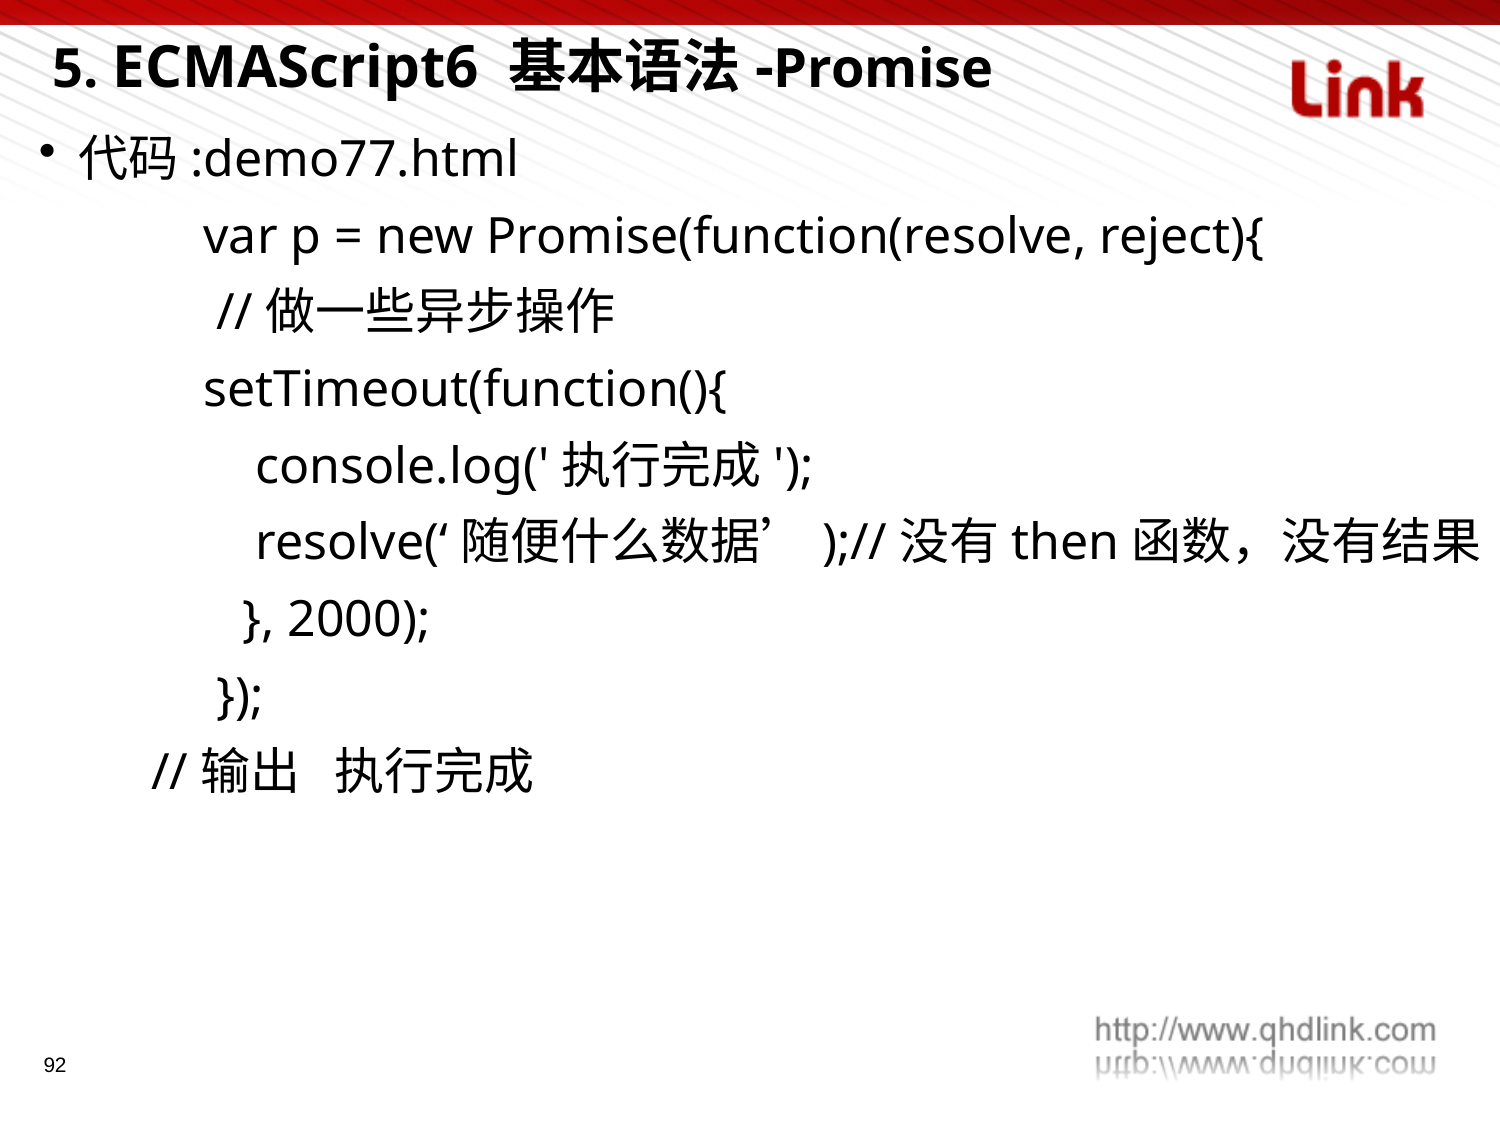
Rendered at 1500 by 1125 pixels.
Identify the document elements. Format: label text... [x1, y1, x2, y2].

list 代码:demo77.html var p = new Promise(function(resolve, reject){ //做一些异步操作 setTimeout(function(){ console.log('执行完成'); resolve(‘随便什么数据’);//没有then函数，没有结果 }, 2000); }); //输出 执行完成 [38, 126, 1491, 1125]
title 5. ECMAScript6 基本语法-Promise [51, 36, 1478, 126]
picture [0, 0, 1500, 1125]
